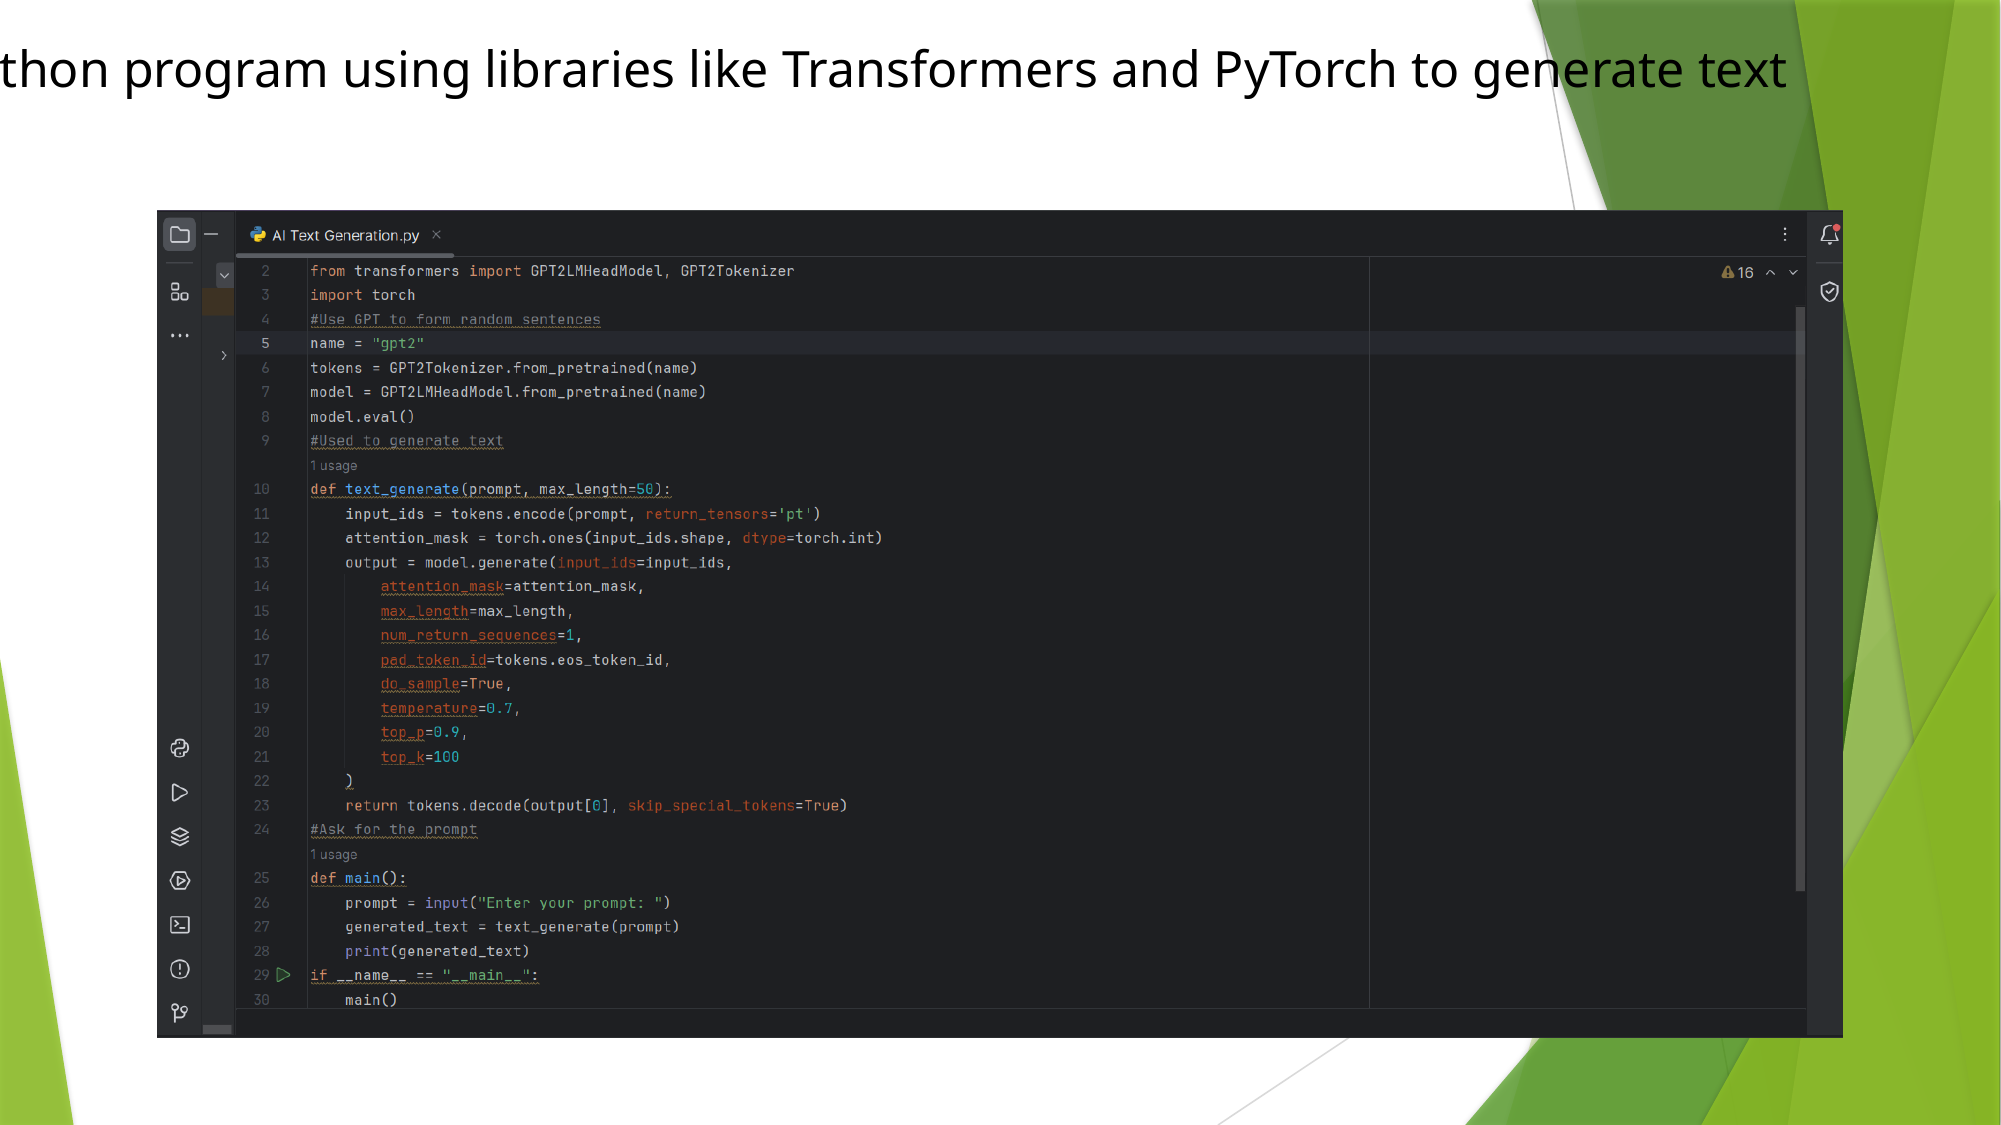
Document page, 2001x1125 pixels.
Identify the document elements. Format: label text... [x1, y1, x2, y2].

picture [156, 210, 1844, 1038]
text_box Python program using libraries like Transformers and PyTorch to generate text [0, 30, 1804, 106]
